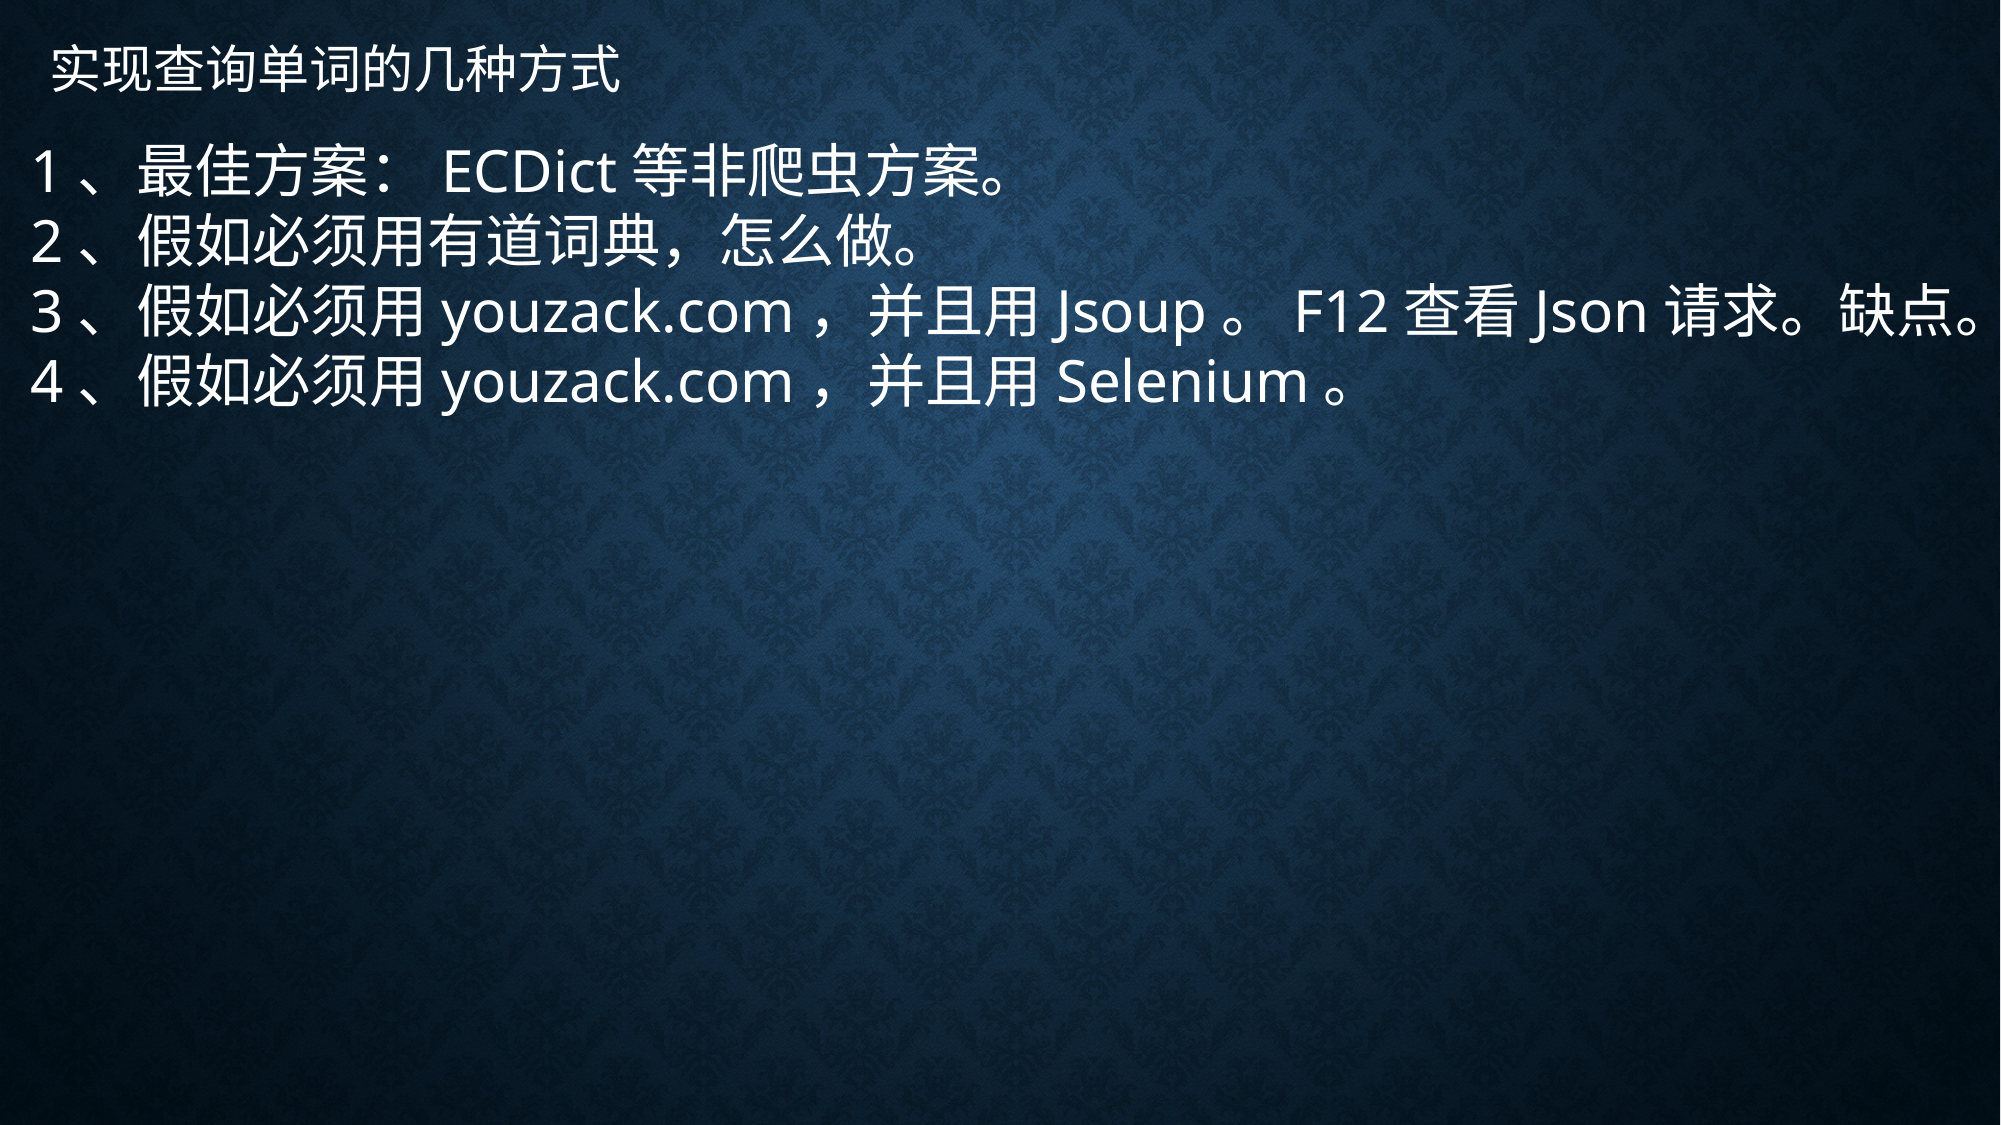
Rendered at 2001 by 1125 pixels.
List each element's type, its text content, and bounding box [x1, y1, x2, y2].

text_box 实现查询单词的几种方式 [34, 29, 820, 107]
list 1、最佳方案：ECDict等非爬虫方案。 2、假如必须用有道词典，怎么做。 3、假如必须用youzack.com，并且用Jsoup。F12查看Json请求。缺点。 4、假如必须用youzack.com，并且用Selenium。 [15, 126, 1980, 1096]
